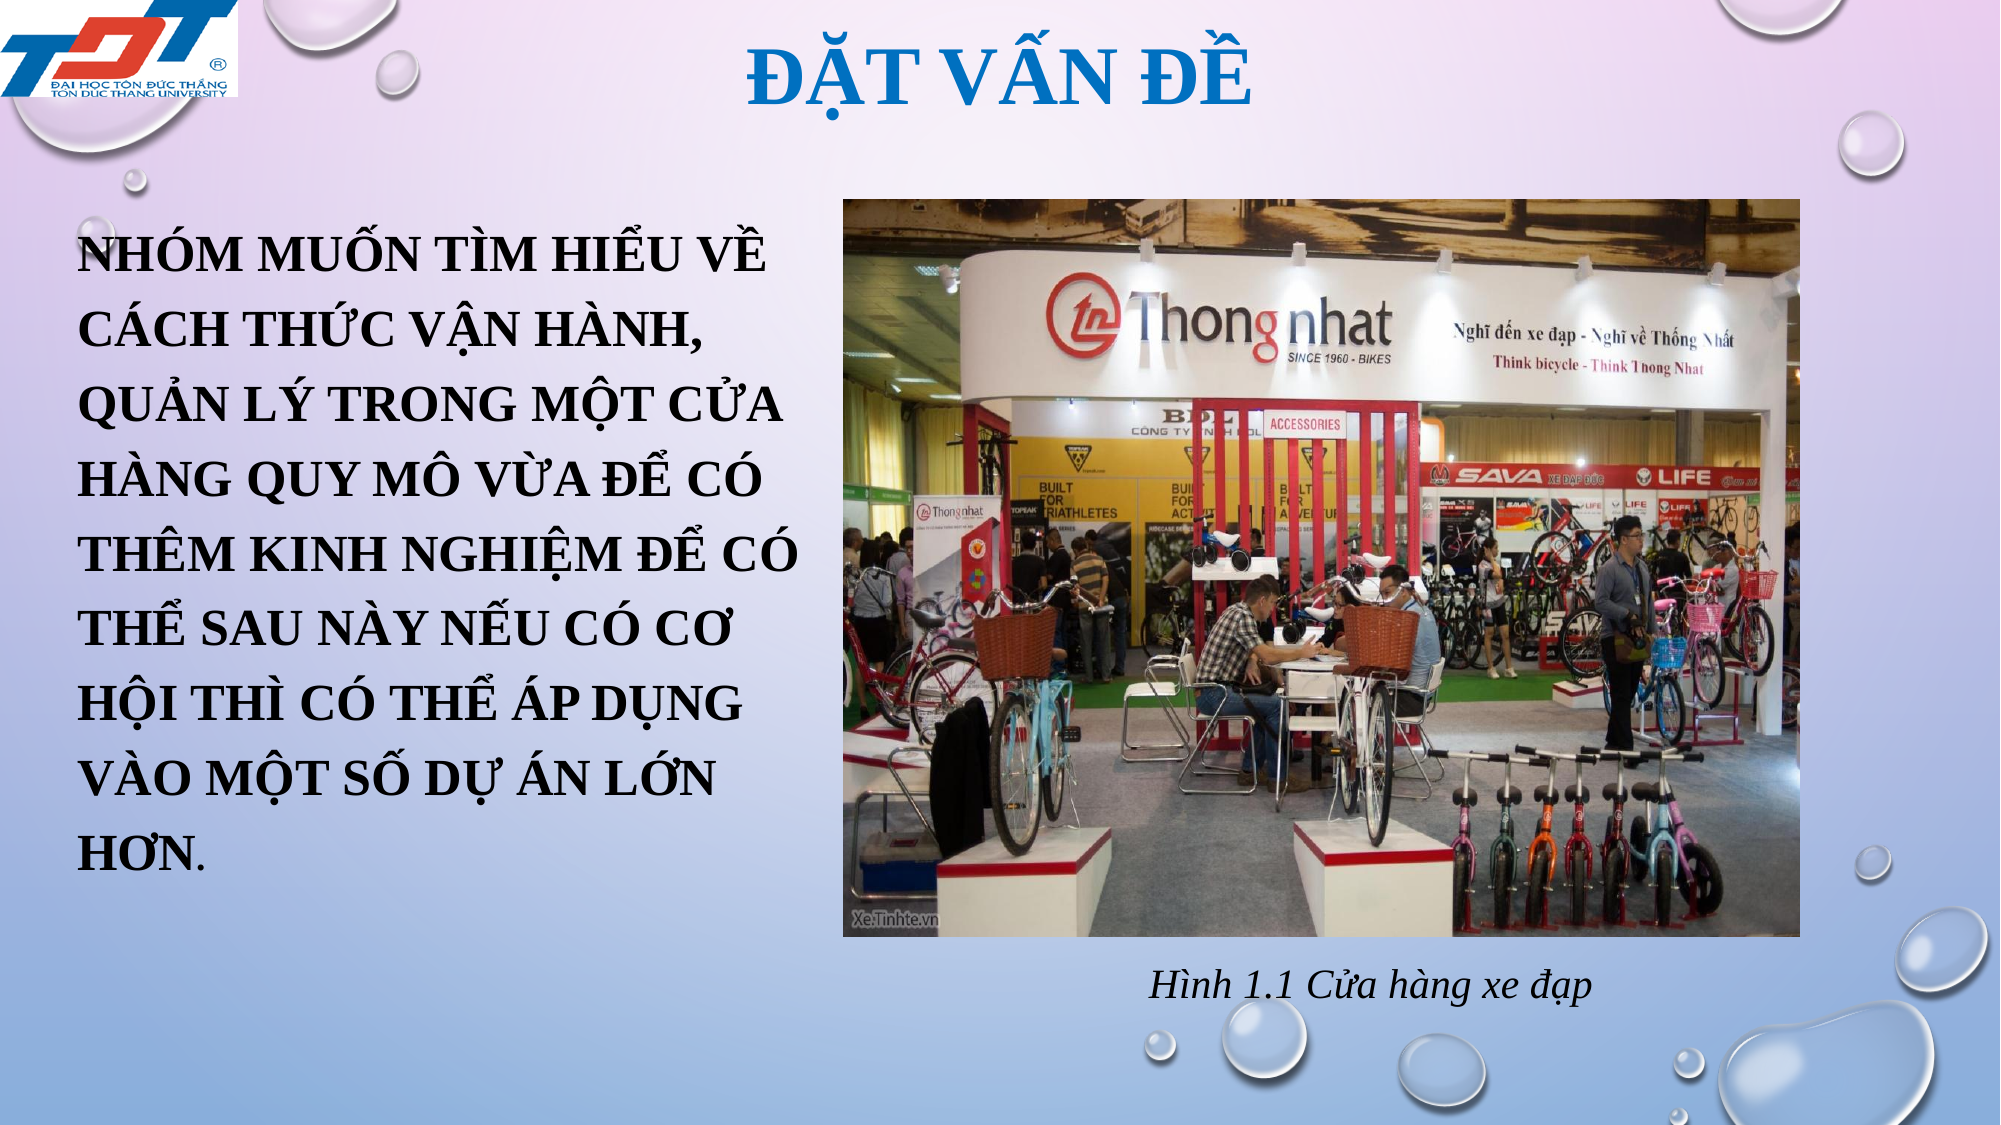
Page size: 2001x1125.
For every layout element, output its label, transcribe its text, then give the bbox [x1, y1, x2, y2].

text_box Hình 1.1 Cửa hàng xe đạp [1134, 949, 1609, 1015]
picture [0, 0, 238, 97]
list Nhóm muốn tìm hiểu về cách thức vận hành, quản lý trong một cửa hàng quy mô vừa để có thêm kinh nghiệm để có thể sau này nếu có cơ hội thì có thể áp dụng vào một số dự án lớn hơn. [62, 199, 816, 937]
title ĐẶT VẤN ĐỀ [0, 0, 2000, 155]
picture [0, 155, 2000, 1125]
